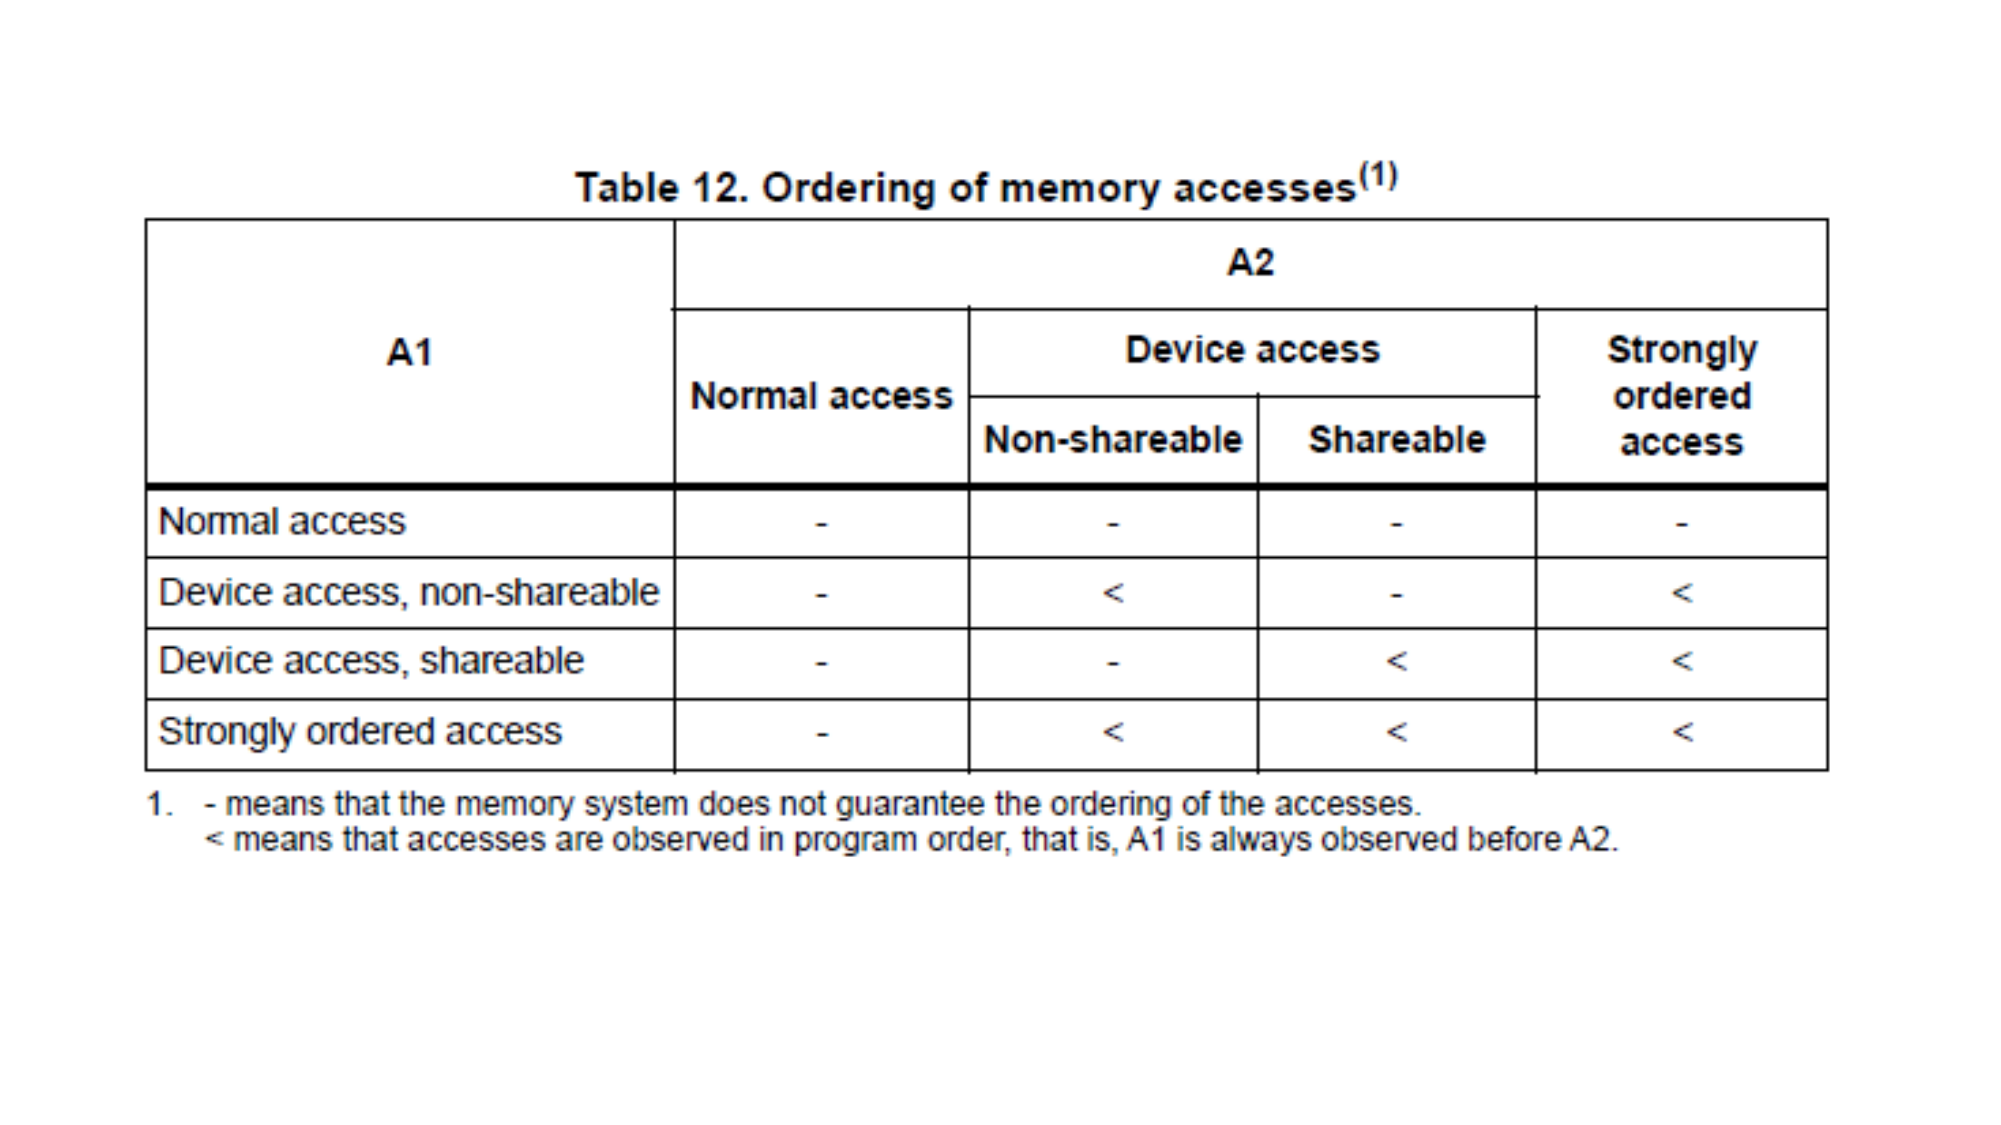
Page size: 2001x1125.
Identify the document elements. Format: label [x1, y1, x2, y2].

picture [91, 148, 1909, 887]
